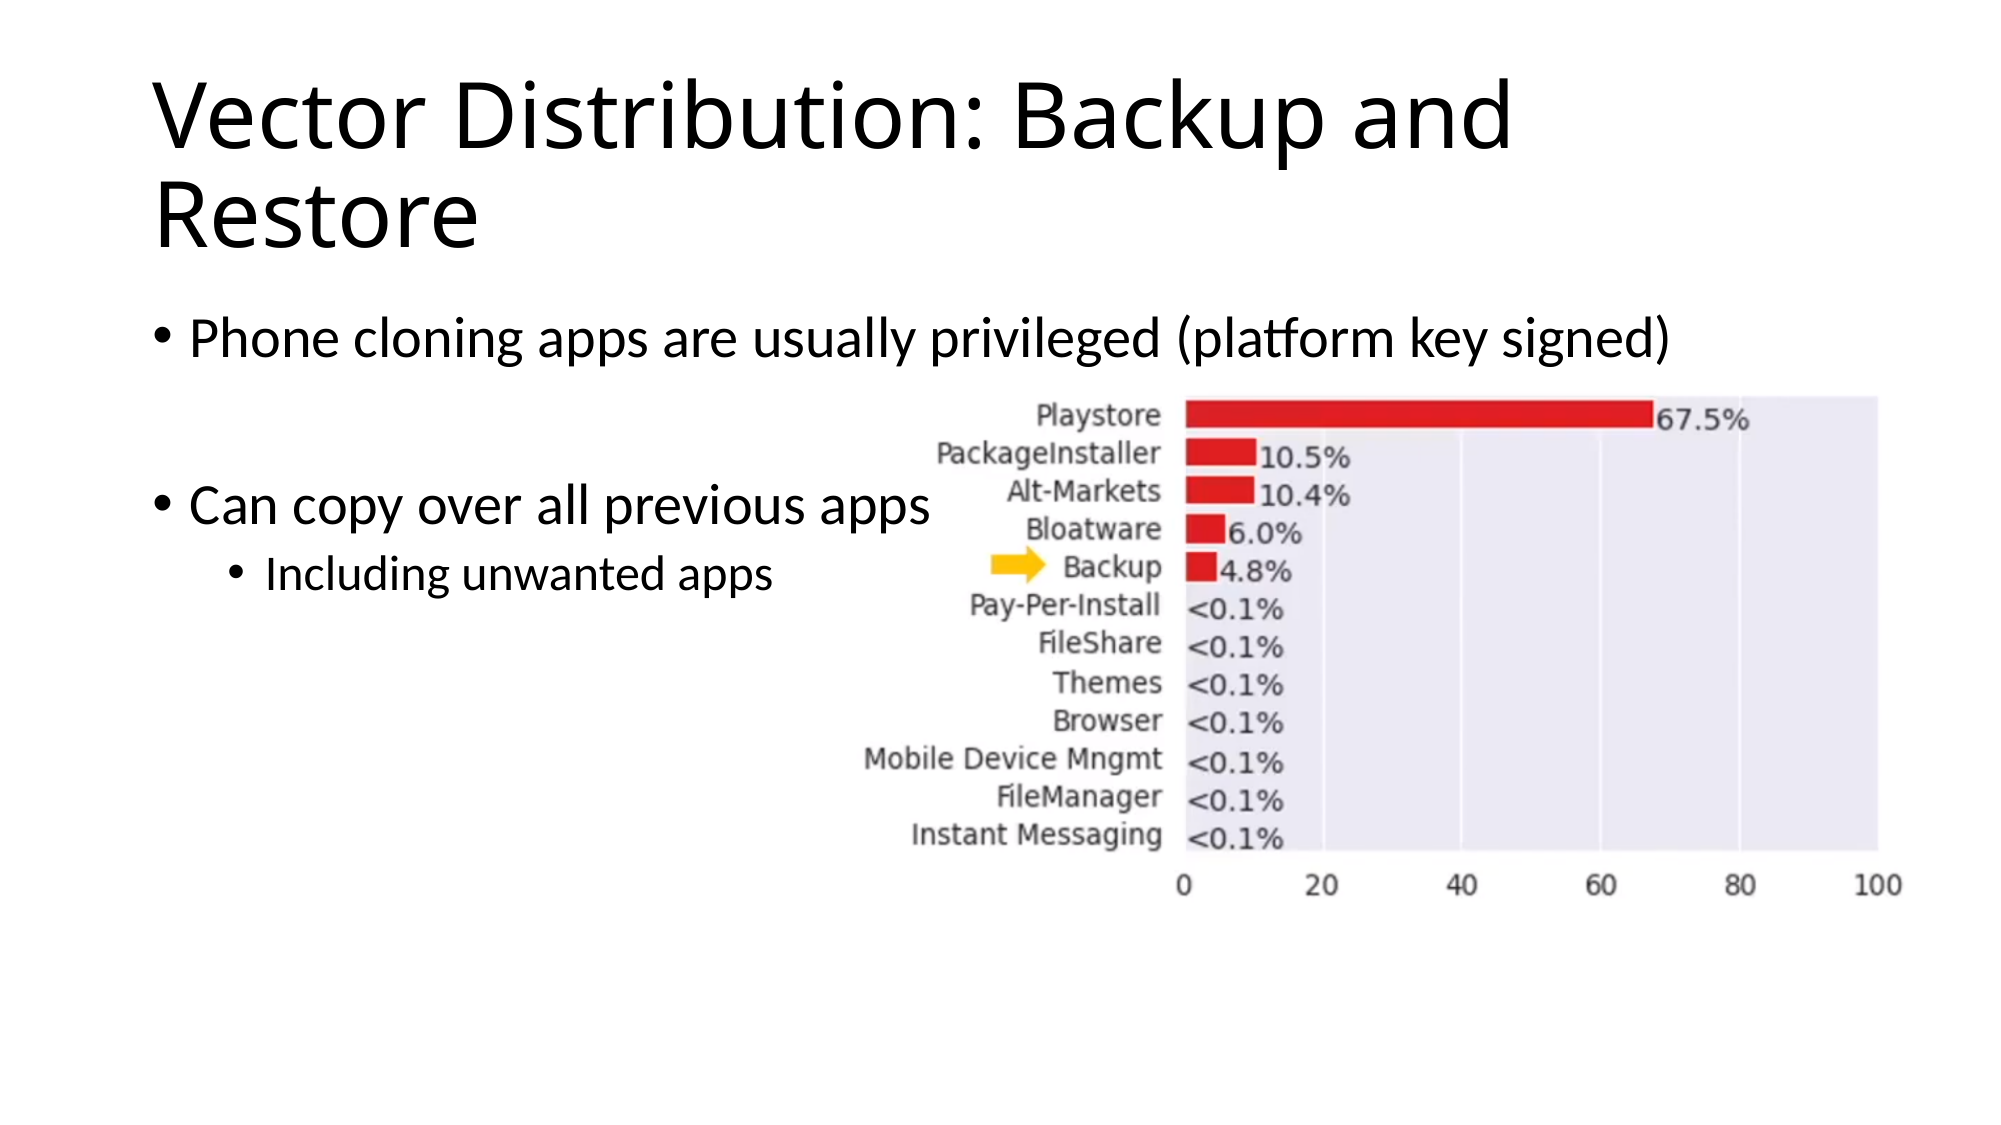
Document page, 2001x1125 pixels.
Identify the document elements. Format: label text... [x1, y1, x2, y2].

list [851, 305, 1940, 930]
text_box Phone cloning apps are usually privileged (platform key signed) Can copy over all previous apps Including unwanted apps [137, 299, 1863, 1014]
title Vector Distribution: Backup and Restore [137, 59, 1863, 278]
